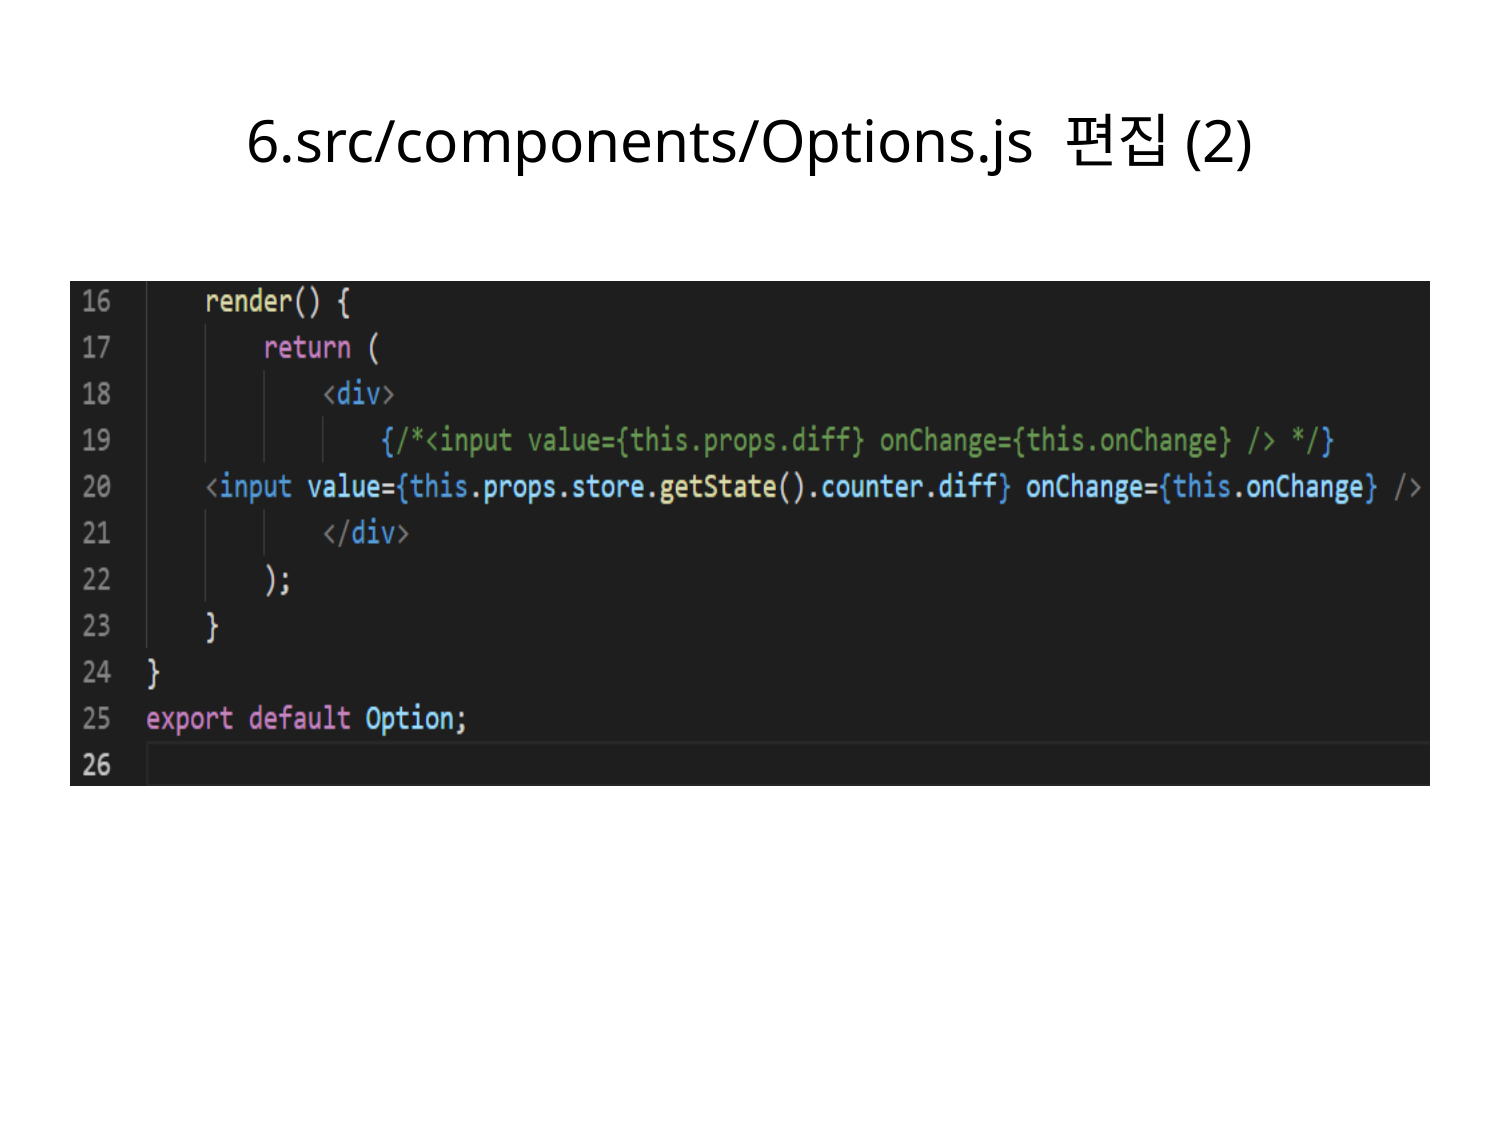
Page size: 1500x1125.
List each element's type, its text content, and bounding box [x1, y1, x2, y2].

picture [70, 280, 1430, 786]
title 6.src/components/Options.js 편집(2) [75, 45, 1425, 233]
